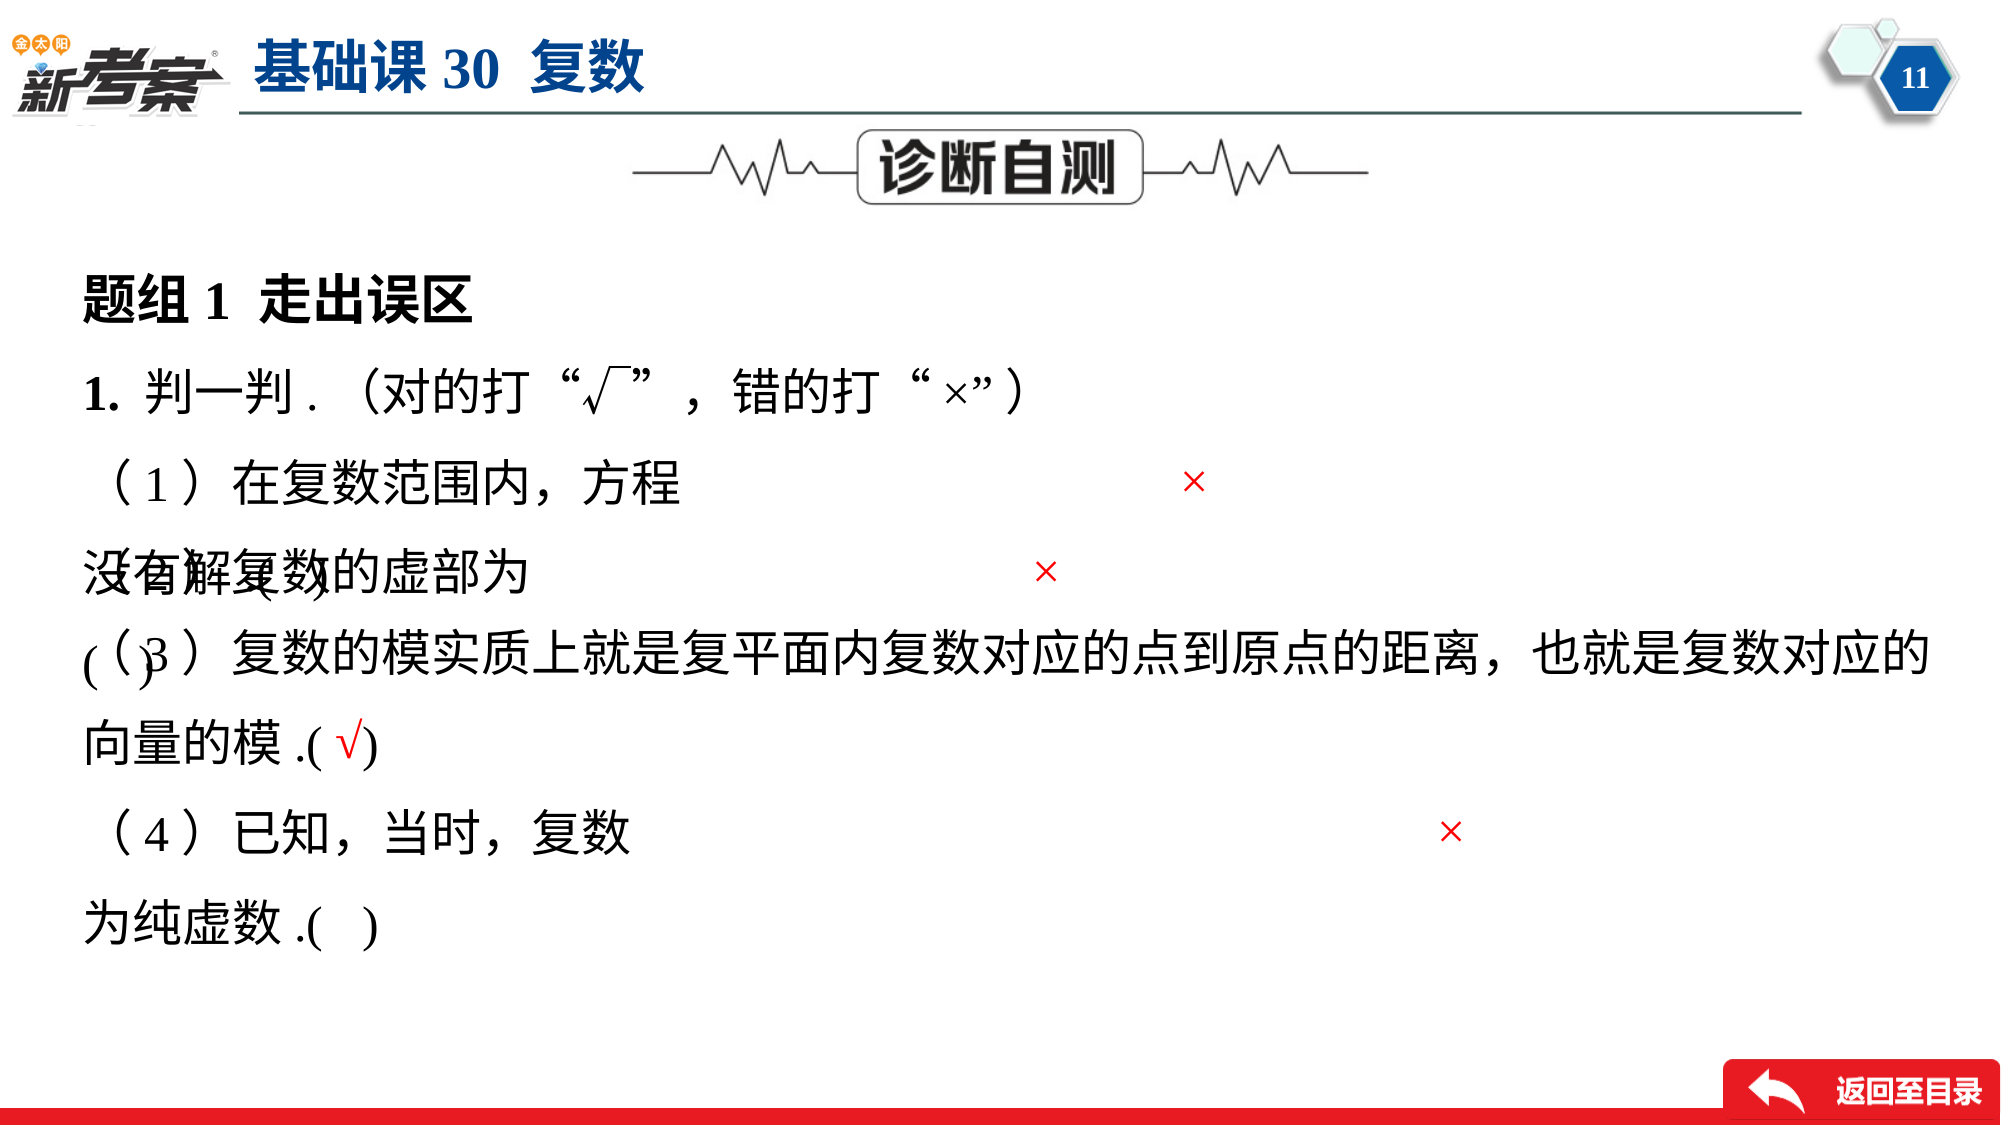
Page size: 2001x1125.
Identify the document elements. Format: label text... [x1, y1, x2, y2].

picture [0, 0, 2001, 1125]
text_box × [1009, 510, 1083, 590]
text_box （3）复数的模实质上就是复平面内复数对应的点到原点的距离，也就是复数对应的 向量的模.( ) [82, 591, 1917, 761]
text_box 1. 判一判.（对的打“√”，错的打“×”） [82, 330, 1917, 411]
text_box 题组1 走出误区 [82, 232, 1917, 330]
text_box × [1158, 421, 1232, 500]
text_box × [1415, 771, 1489, 850]
text_box √ [317, 681, 382, 760]
